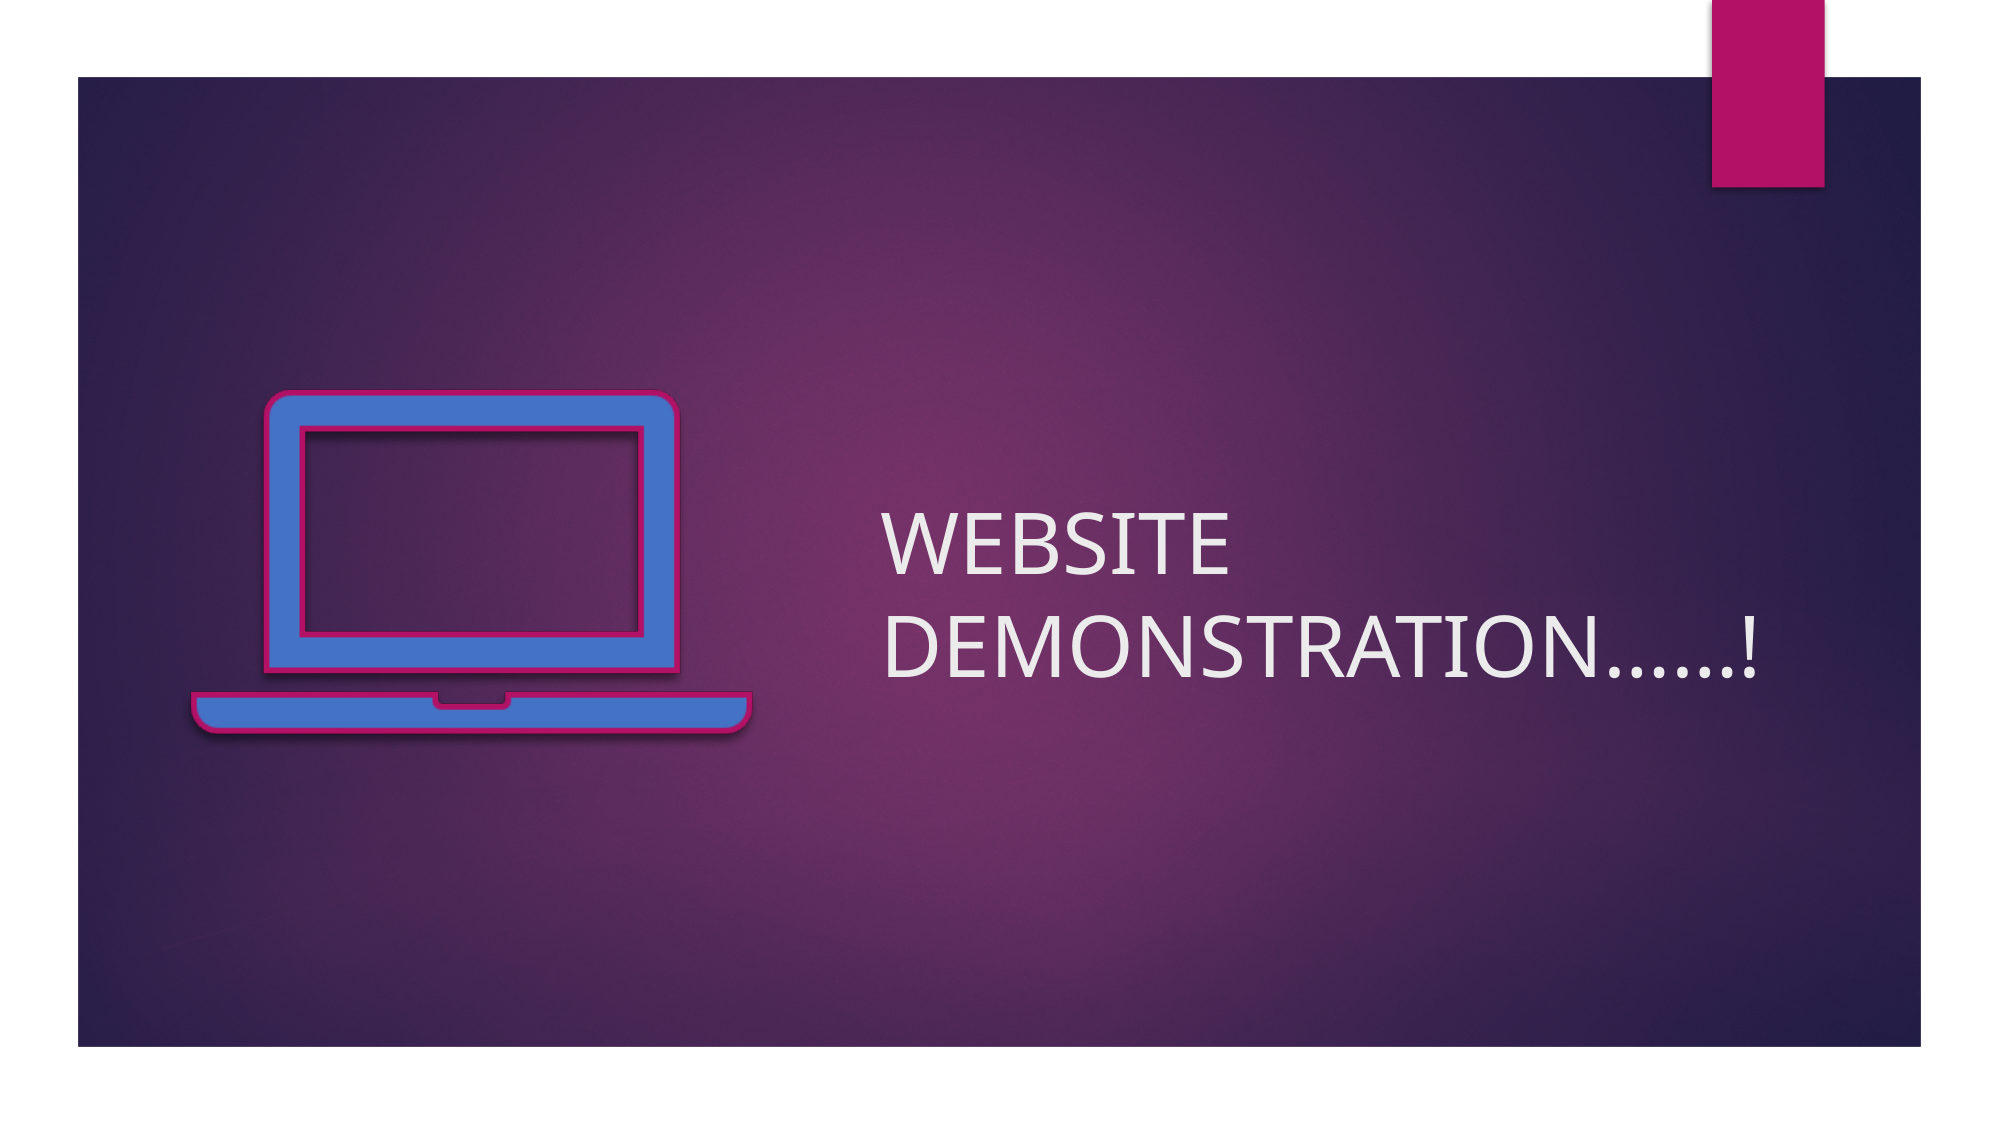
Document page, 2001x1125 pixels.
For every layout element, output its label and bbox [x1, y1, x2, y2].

picture [181, 272, 762, 853]
text_box [0, 0, 2000, 1125]
